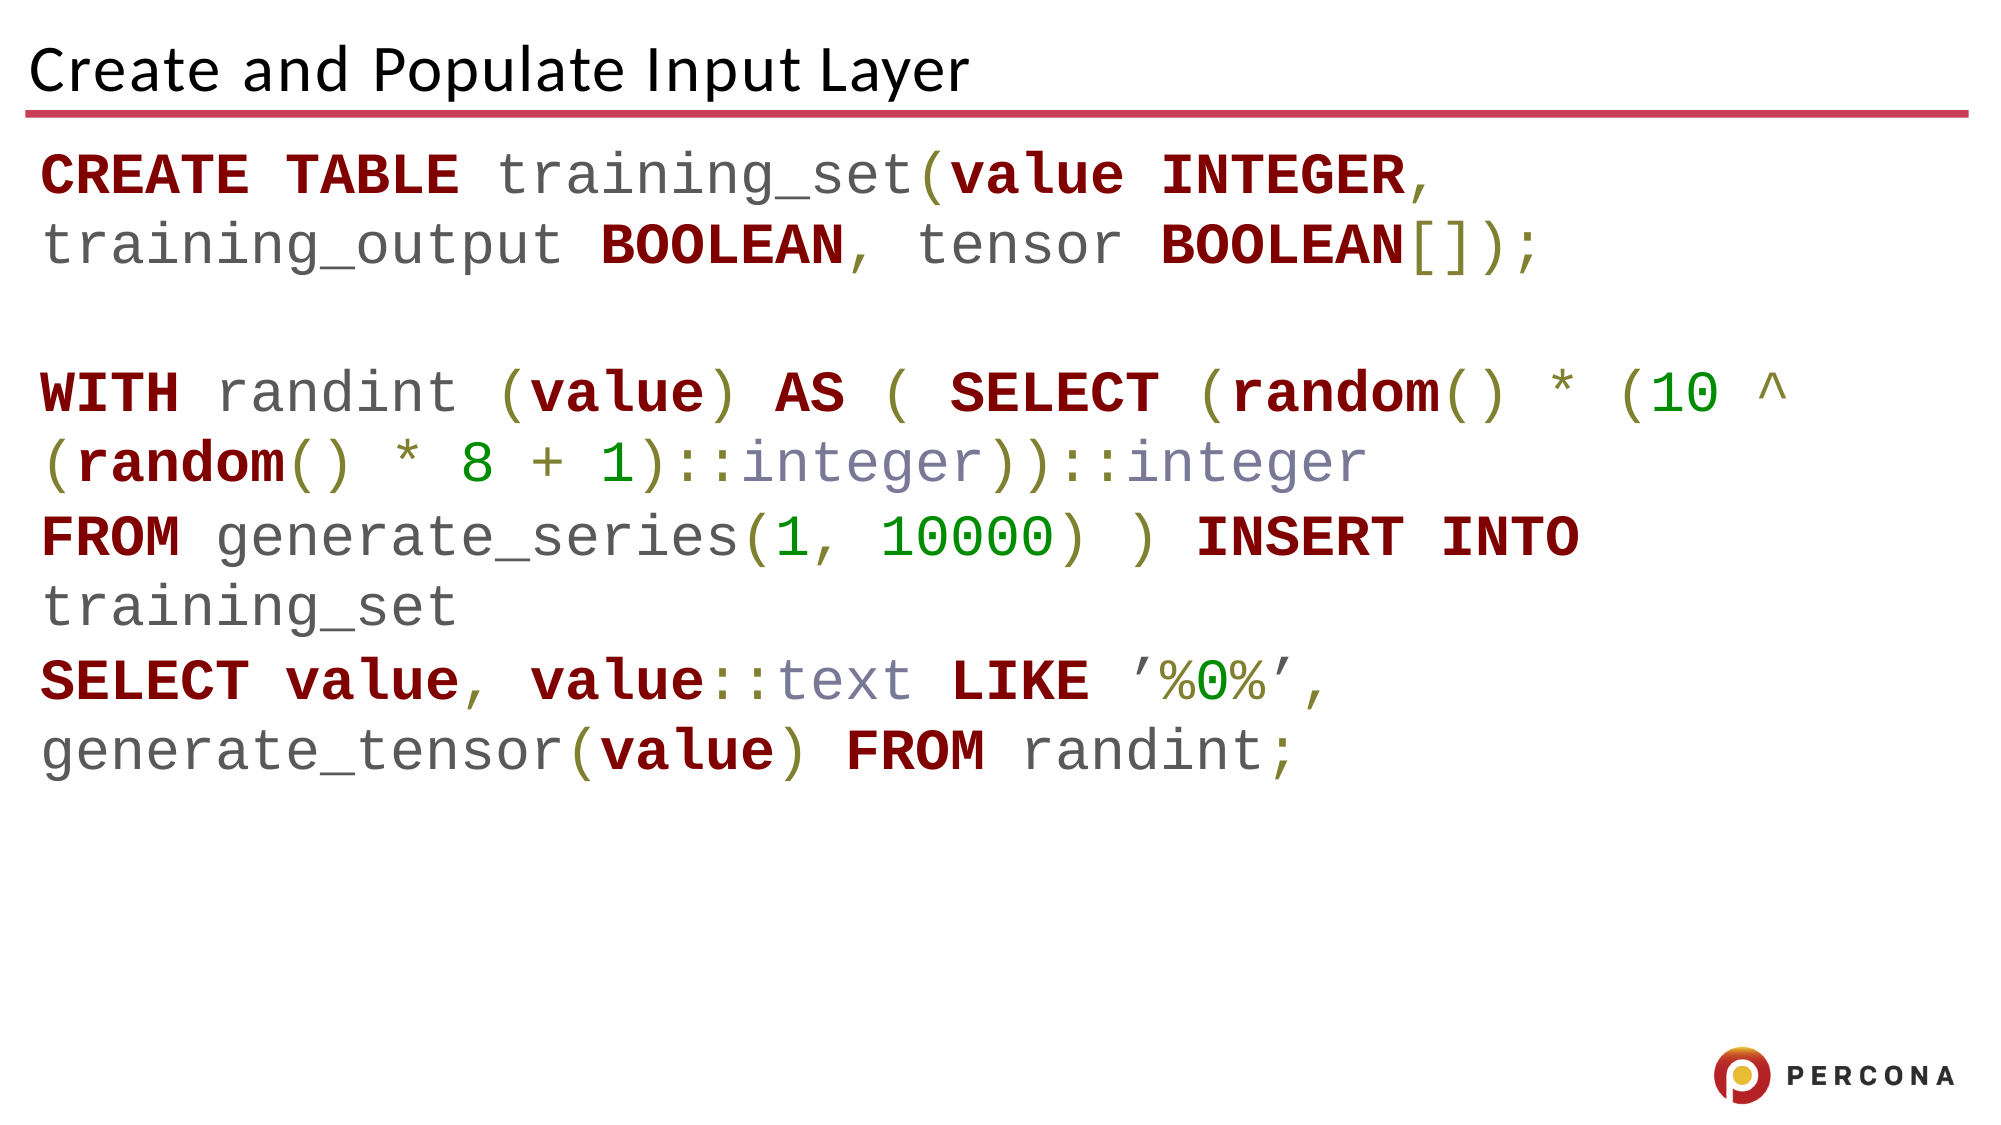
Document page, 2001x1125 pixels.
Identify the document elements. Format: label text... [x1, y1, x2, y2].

picture [1703, 1035, 1969, 1111]
title Create and Populate Input Layer [25, 0, 1969, 159]
list CREATE TABLE training_set(value INTEGER, training_output BOOLEAN, tensor BOOLEAN[]); WITH randint (value) AS ( SELECT (random() * (10 ^ (random() * 8 + 1)::integer))::integer FROM generate_series(1, 10000) ) INSERT INTO training_set SELECT value, value::text LIKE ’%0%’, generate_tensor(value) FROM randint; [25, 159, 1969, 1027]
